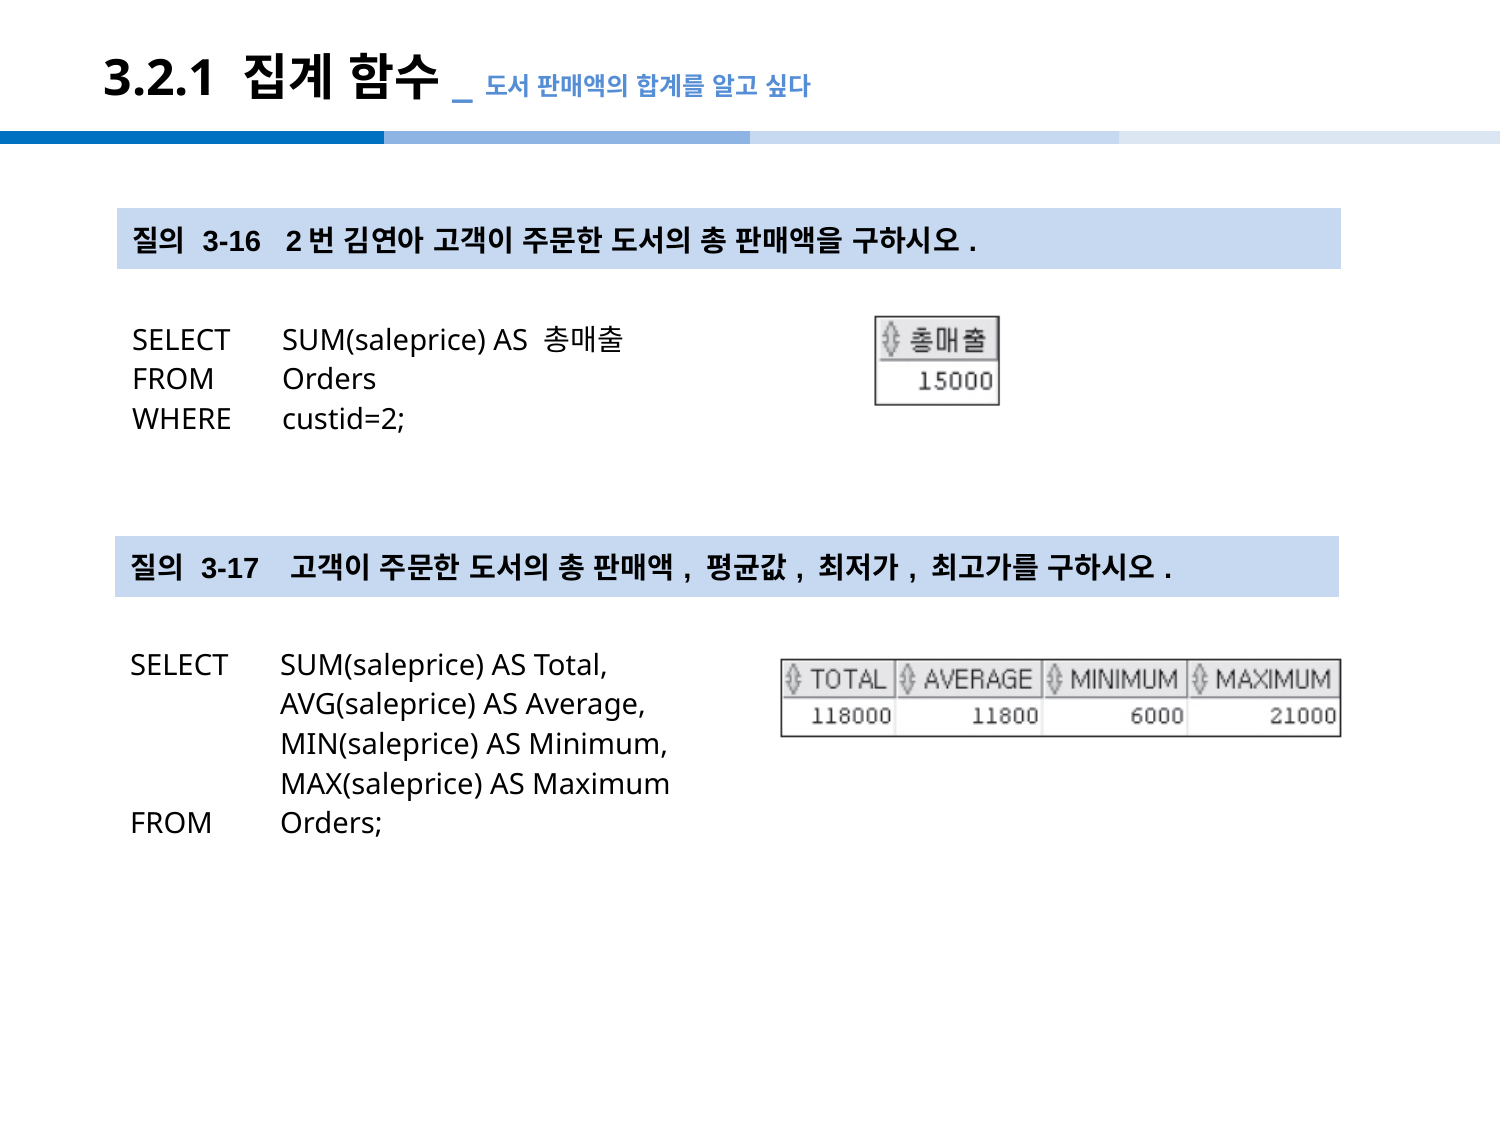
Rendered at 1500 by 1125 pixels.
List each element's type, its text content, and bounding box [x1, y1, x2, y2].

picture [773, 644, 1351, 751]
picture [856, 302, 1023, 428]
title 3.2.1 집계 함수_도서 판매액의 합계를 알고 싶다 [88, 30, 1330, 121]
table_header 질의 3-16 2번 김연아 고객이 주문한 도서의 총 판매액을 구하시오. [117, 208, 1341, 269]
table_cell SELECT SUM(saleprice) AS 총매출 FROM Orders WHERE custid=2; [117, 269, 1341, 446]
table_cell SELECT SUM(saleprice) AS Total, AVG(saleprice) AS Average, MIN(saleprice) AS Minimum, MAX(saleprice) AS Maximum FROM Orders; [115, 597, 1339, 850]
table_header 질의 3-17 고객이 주문한 도서의 총 판매액, 평균값, 최저가, 최고가를 구하시오. [115, 536, 1339, 597]
